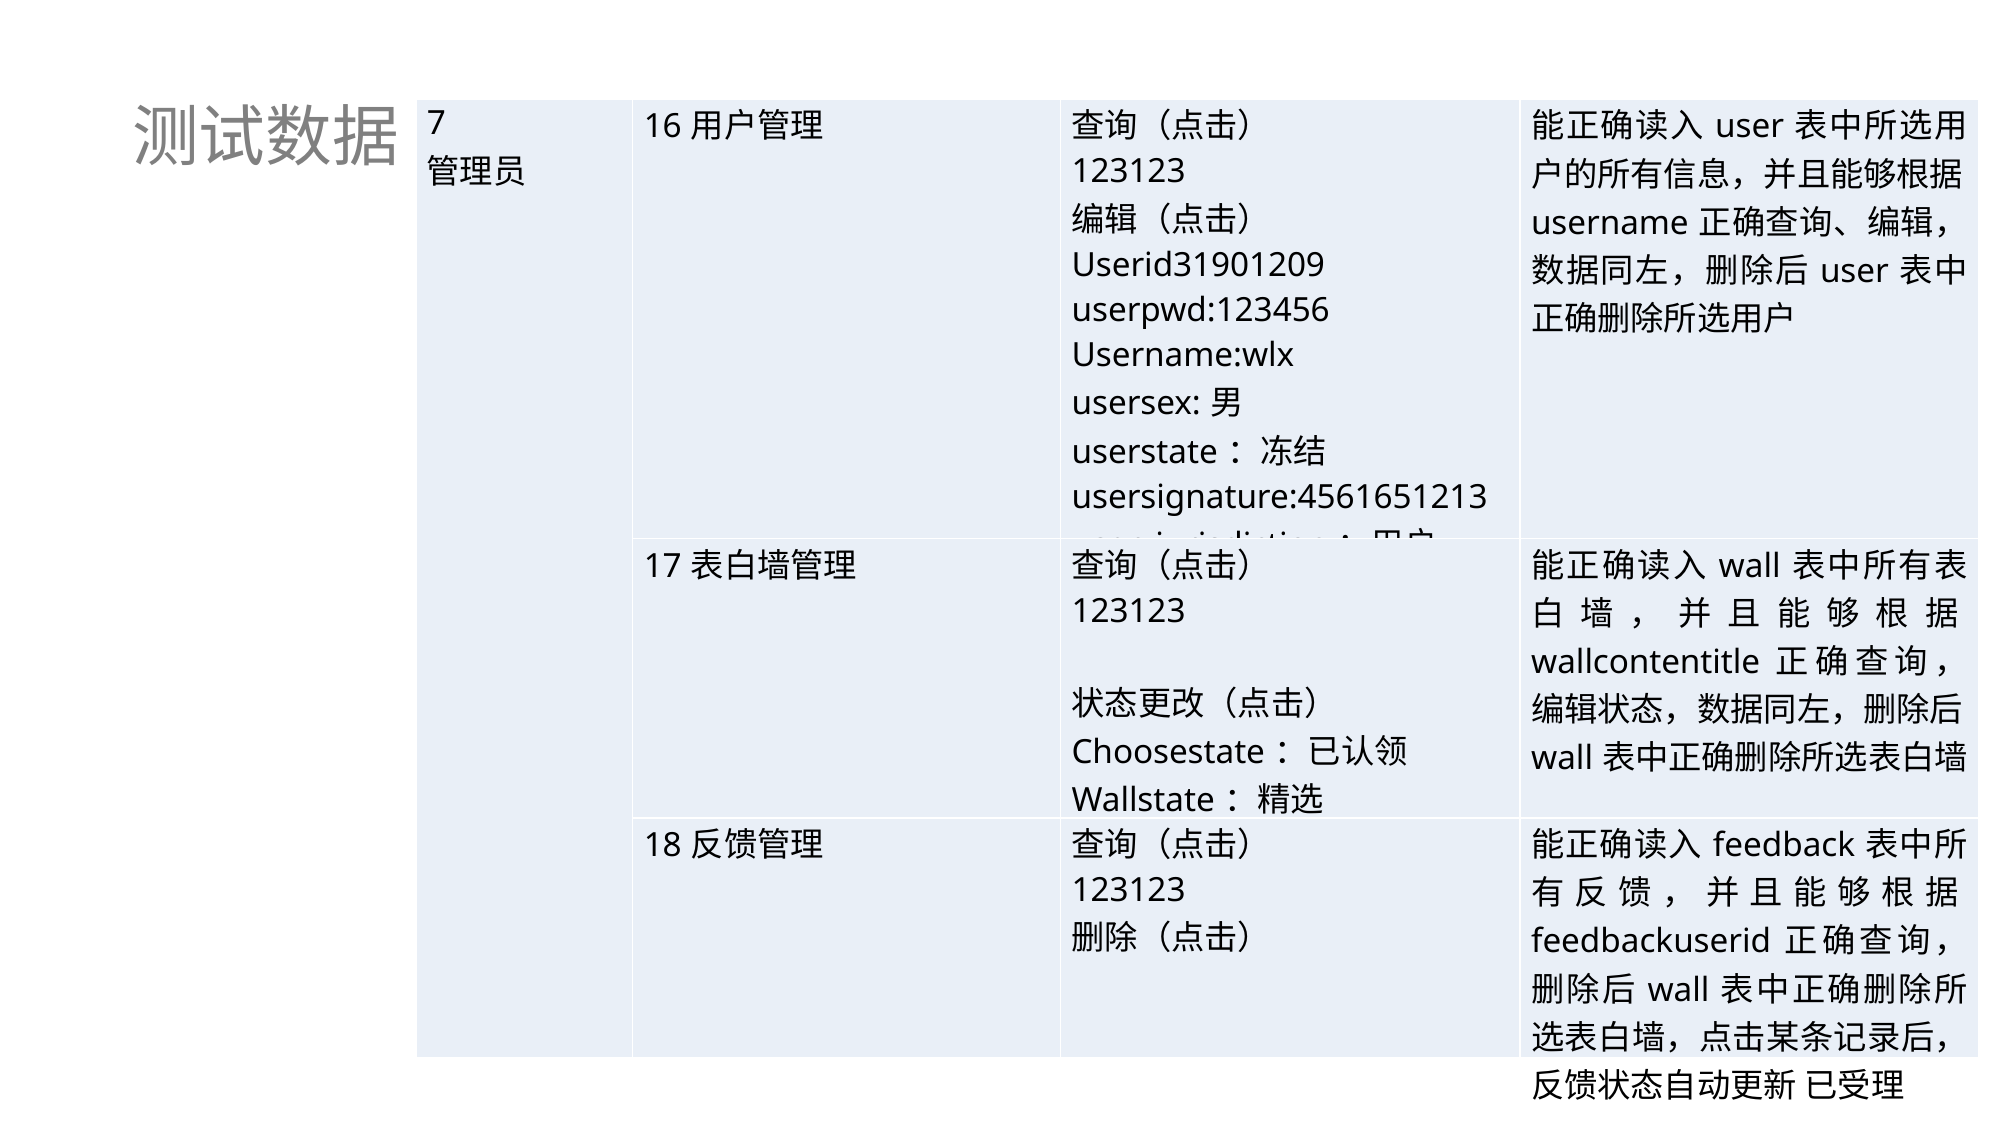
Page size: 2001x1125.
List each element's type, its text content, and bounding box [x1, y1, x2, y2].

table_header 16用户管理 [633, 100, 1060, 538]
table_cell 查询（点击） 123123 删除（点击） [1061, 819, 1519, 1057]
table_cell 能正确读入feedback表中所有反馈，并且能够根据feedbackuserid正确查询，删除后wall表中正确删除所选表白墙，点击某条记录后，反馈状态自动更新 已受理 [1521, 819, 1978, 1057]
table_cell 查询（点击） 123123 状态更改（点击） Choosestate：已认领 Wallstate：精选 删除（点击） [1061, 539, 1519, 817]
text_box 测试数据 [117, 86, 415, 182]
table_cell 能正确读入wall表中所有表白墙，并且能够根据wallcontentitle正确查询，编辑状态，数据同左，删除后wall表中正确删除所选表白墙 [1521, 539, 1978, 817]
table_header 7 管理员 [417, 100, 632, 1057]
table_header 查询（点击） 123123 编辑（点击） Userid31901209 userpwd:123456 Username:wlx usersex:男 userstate：冻结 usersignature:4561651213 user_jurisdiction：用户 删除（点击） [1061, 100, 1519, 538]
table_header 能正确读入user表中所选用户的所有信息，并且能够根据username正确查询、编辑，数据同左，删除后user表中正确删除所选用户 [1521, 100, 1978, 538]
table_cell 18反馈管理 [633, 819, 1060, 1057]
table_cell 17表白墙管理 [633, 539, 1060, 817]
